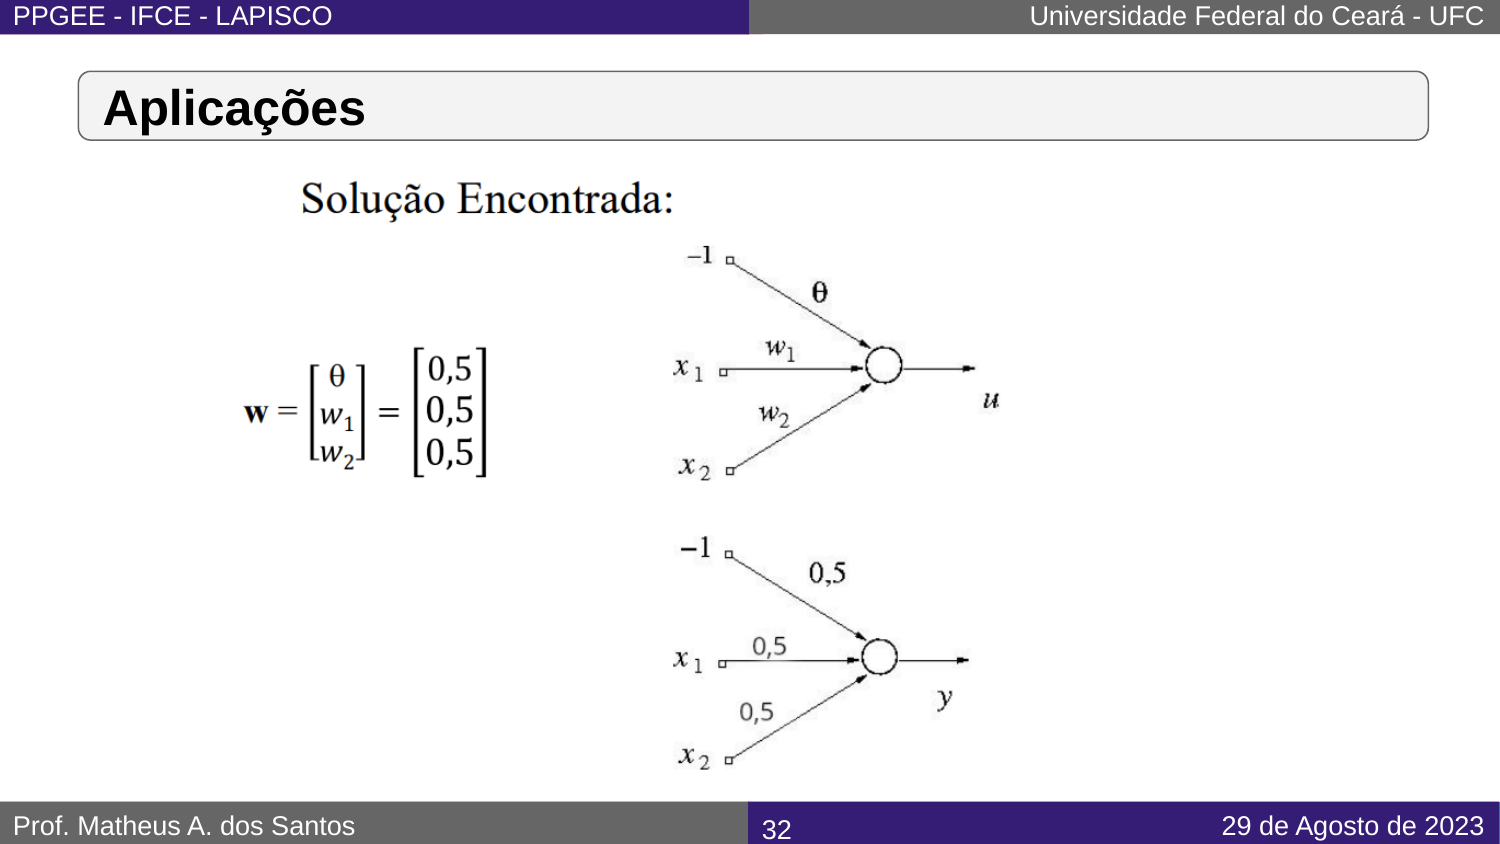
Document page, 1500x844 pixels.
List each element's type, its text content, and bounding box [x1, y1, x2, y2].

picture [231, 165, 1269, 797]
slide_number ‹#› [731, 804, 822, 844]
title Aplicações [87, 70, 1073, 140]
